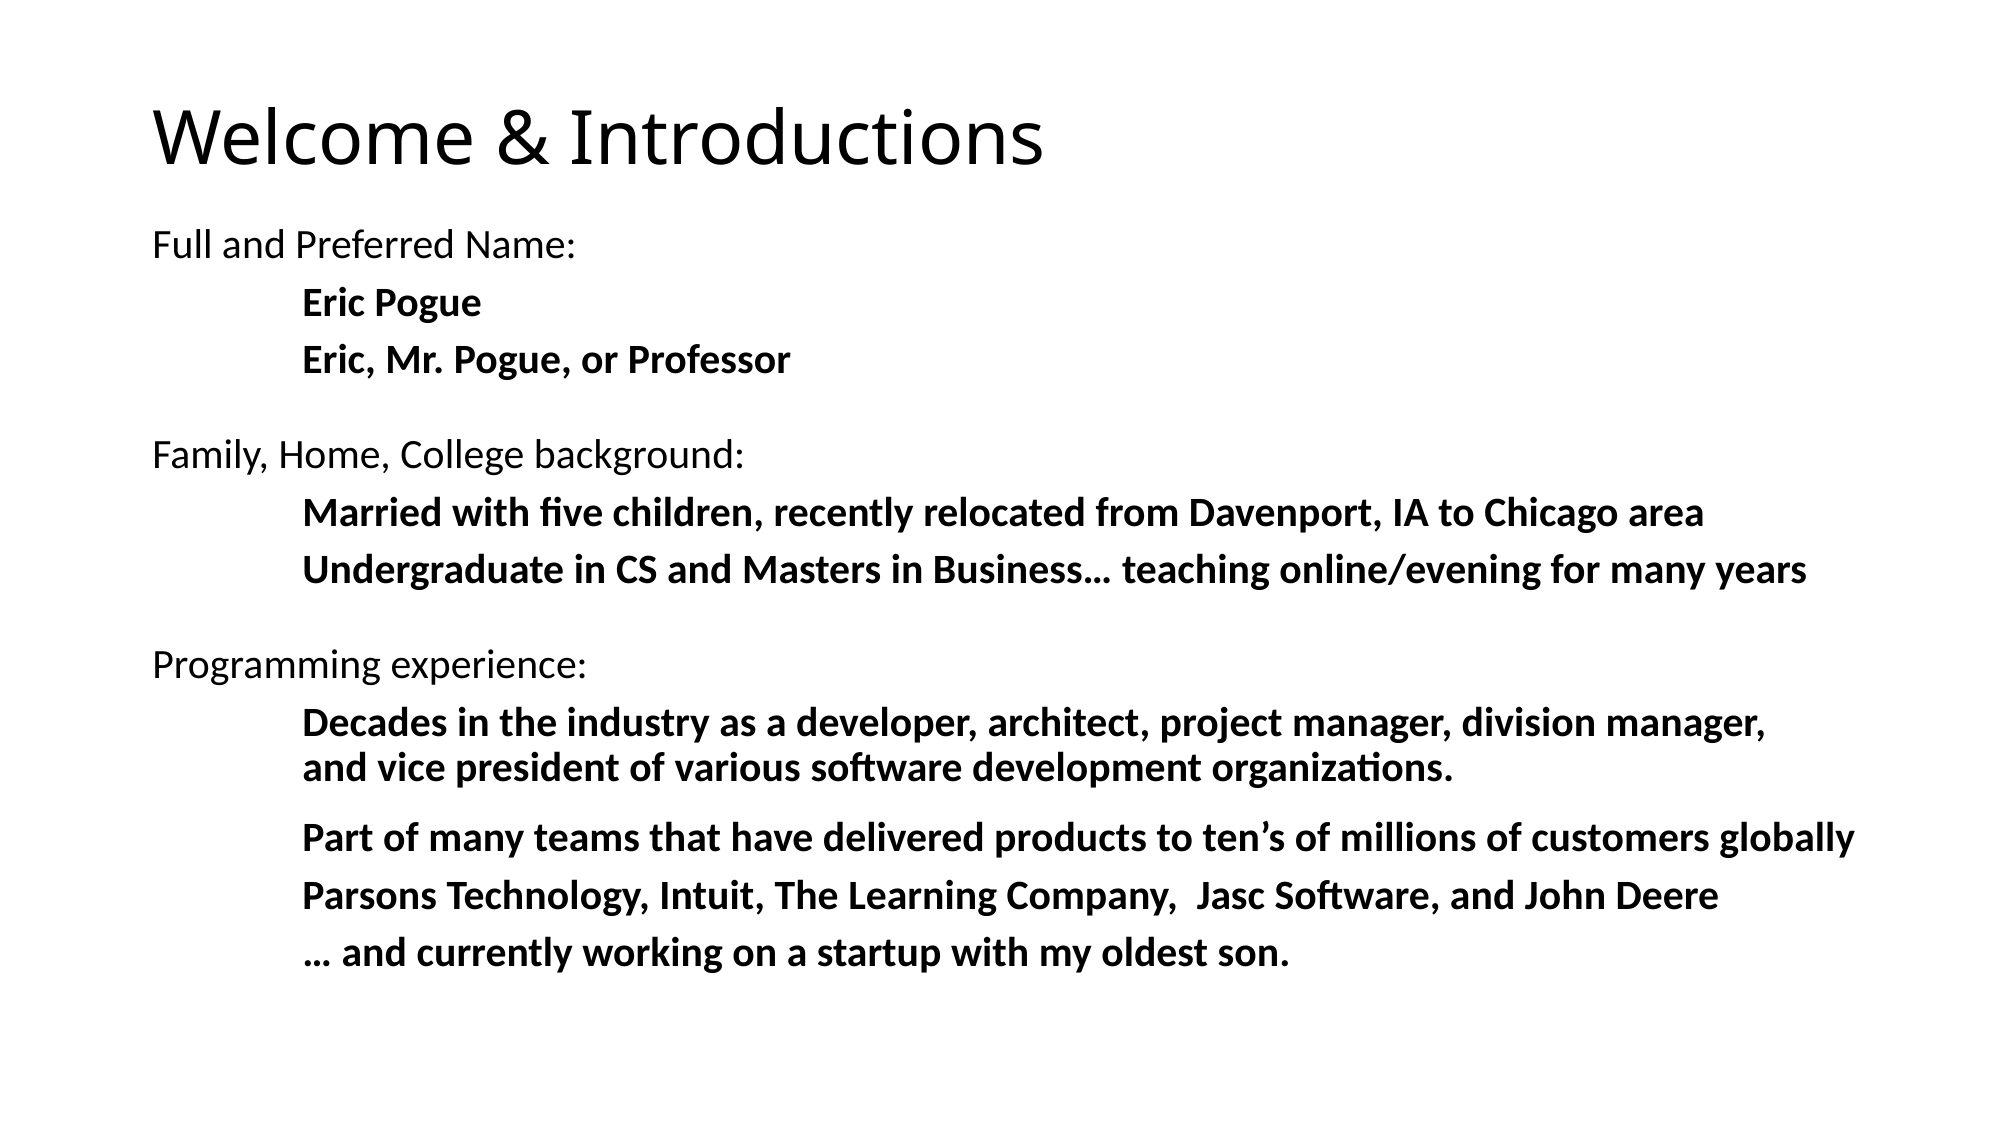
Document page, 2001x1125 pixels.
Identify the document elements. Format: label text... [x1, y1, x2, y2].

list Full and Preferred Name: Eric Pogue Eric, Mr. Pogue, or Professor Family, Home, College background: Married with five children, recently relocated from Davenport, IA to Chicago area Undergraduate in CS and Masters in Business… teaching online/evening for many years Programming experience: Decades in the industry as a developer, architect, project manager, division manager, and vice president of various software development organizations. Part of many teams that have delivered products to ten’s of millions of customers globally Parsons Technology, Intuit, The Learning Company, Jasc Software, and John Deere … and currently working on a startup with my oldest son. [137, 214, 1923, 1041]
title Welcome & Introductions [137, 77, 1863, 203]
